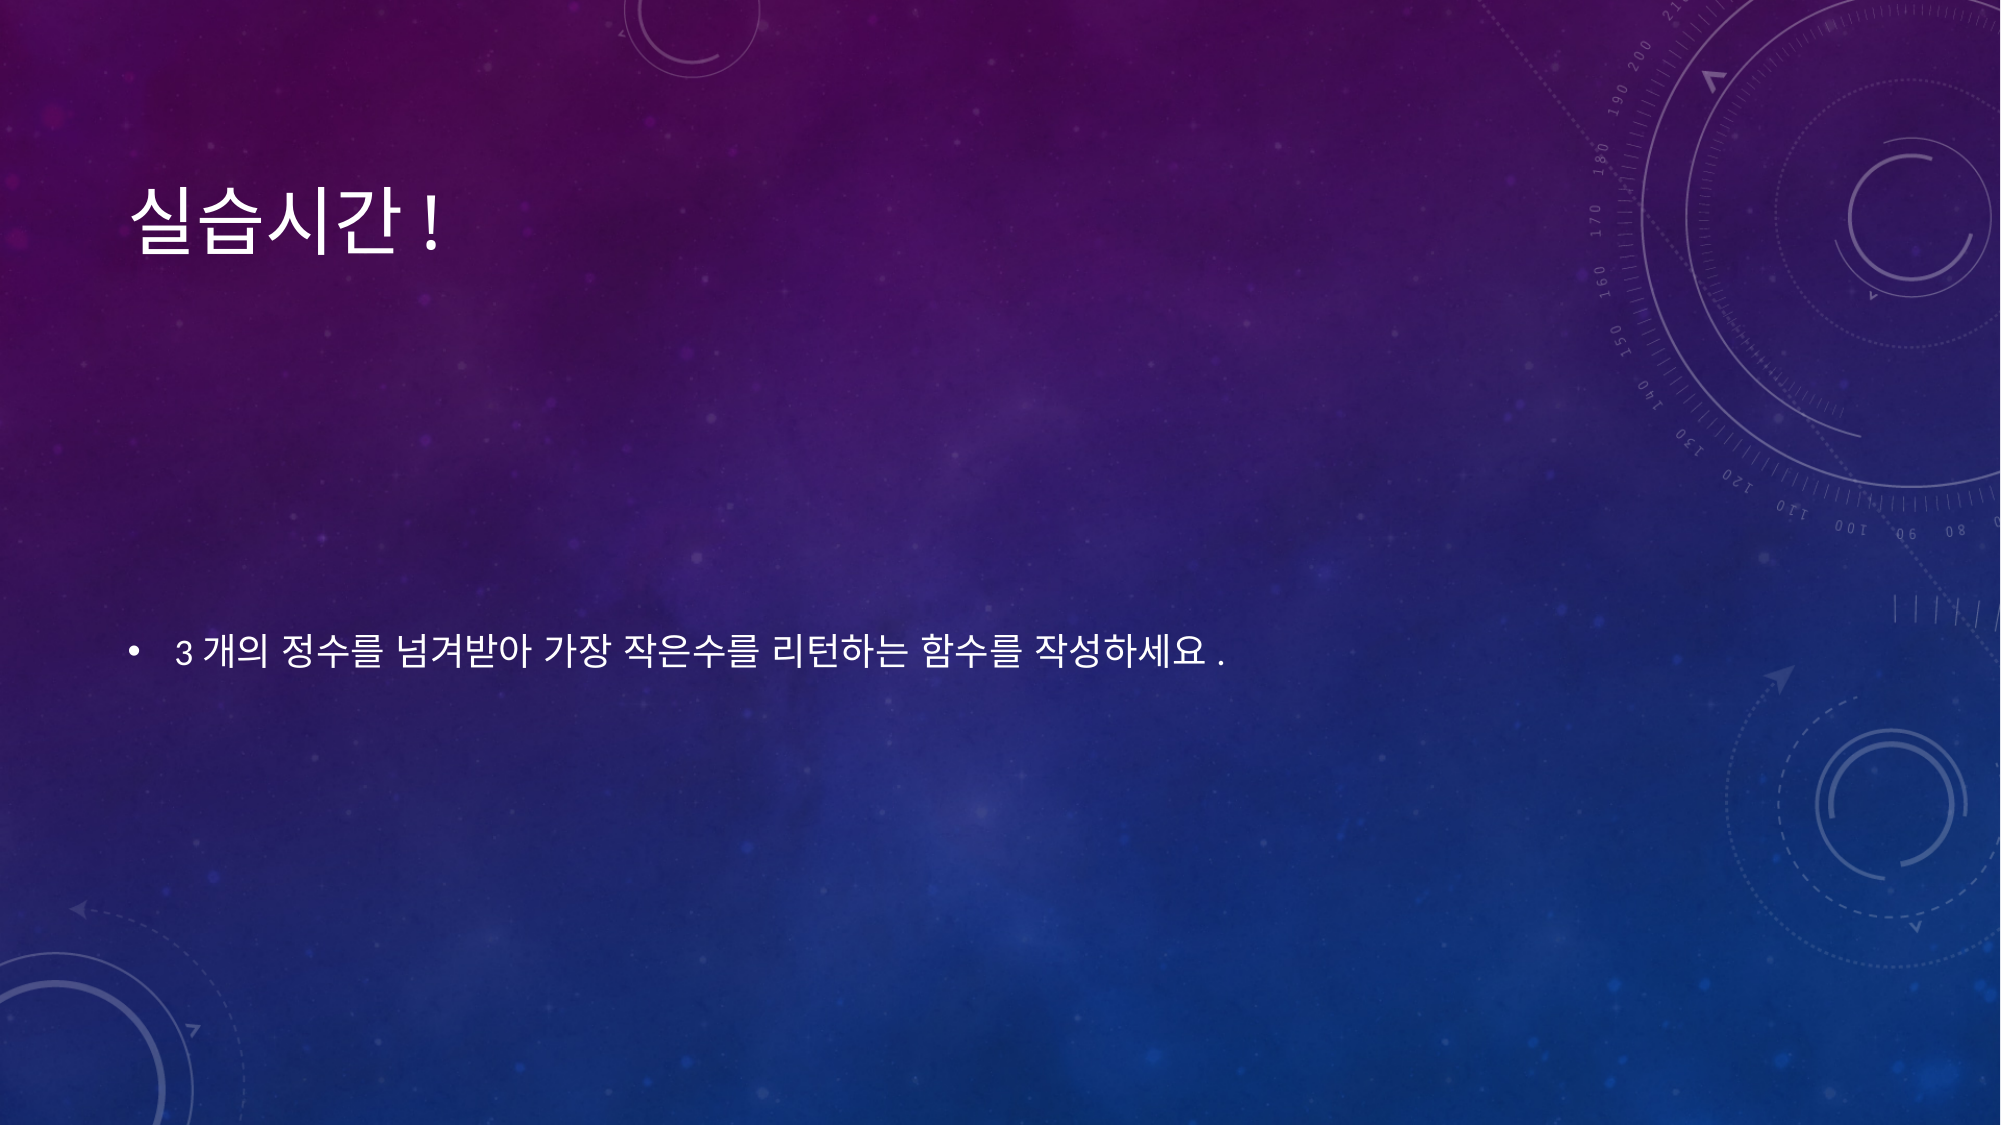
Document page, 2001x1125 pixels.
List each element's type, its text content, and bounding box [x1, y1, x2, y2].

picture [0, 0, 2001, 1125]
list 3개의 정수를 넘겨받아 가장 작은수를 리턴하는 함수를 작성하세요. [112, 351, 1775, 950]
title 실습시간! [112, 99, 1775, 339]
